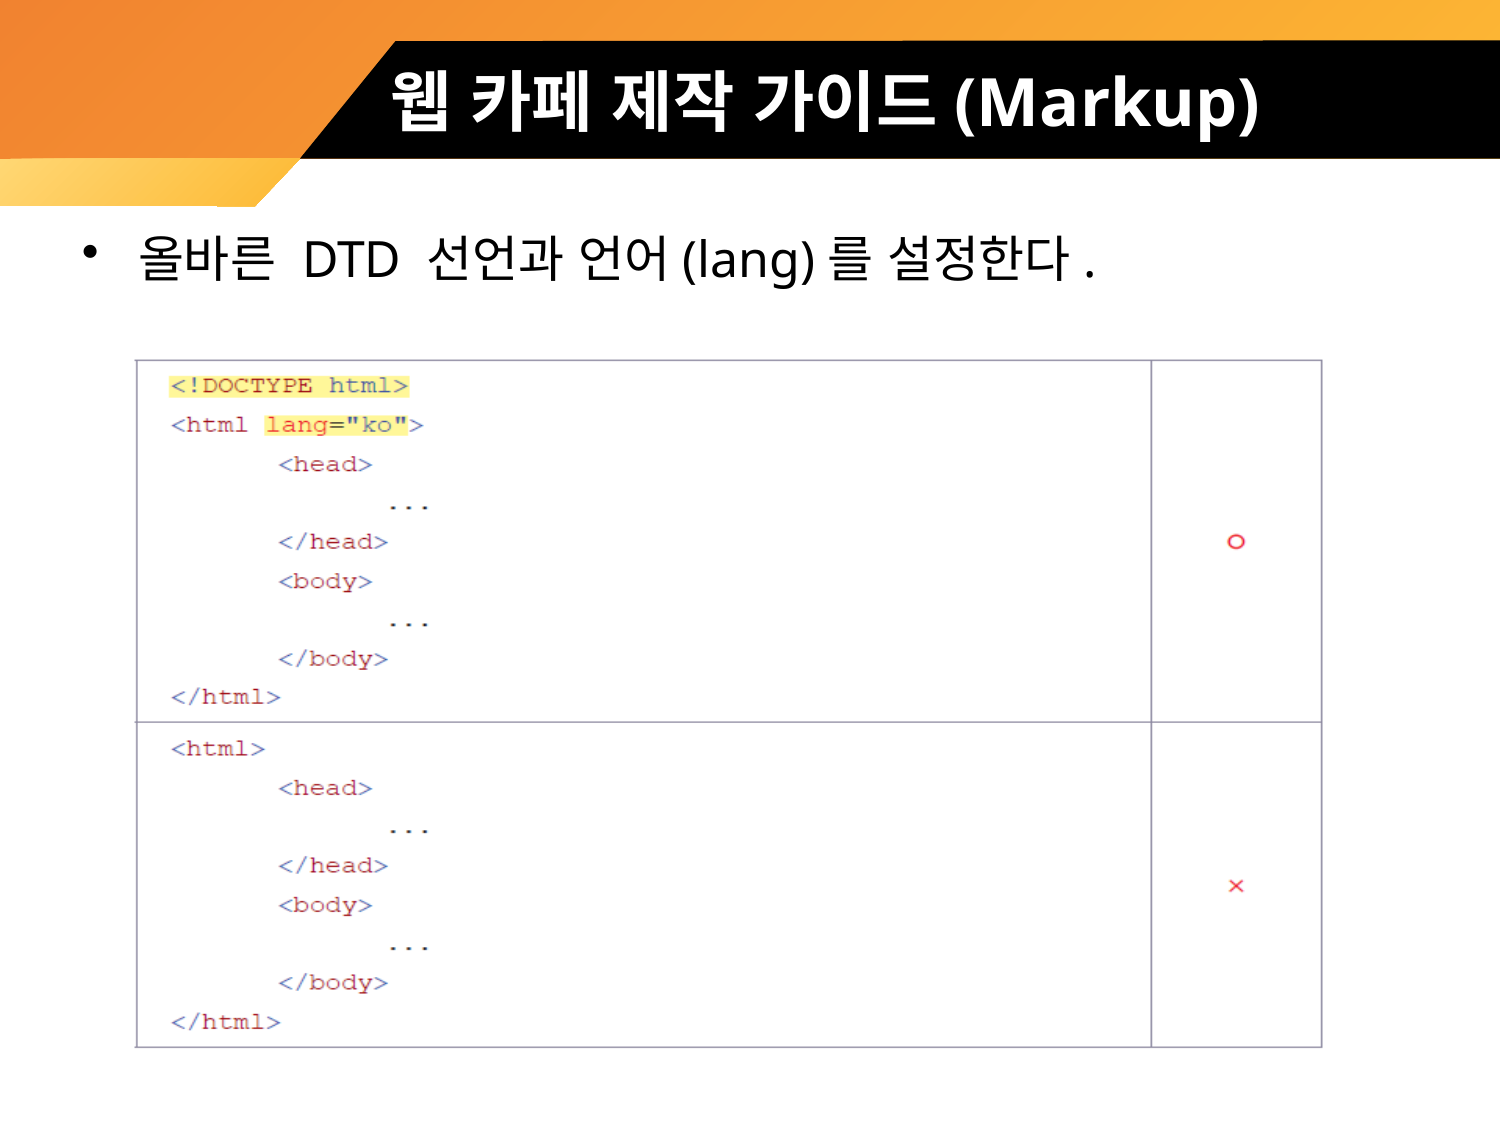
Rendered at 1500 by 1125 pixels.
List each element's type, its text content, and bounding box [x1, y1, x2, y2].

text_box 올바른 DTD 선언과 언어(lang)를 설정한다. [67, 219, 1447, 1033]
title 웹 카페 제작 가이드(Markup) [374, 36, 1481, 163]
picture [126, 353, 1329, 1059]
